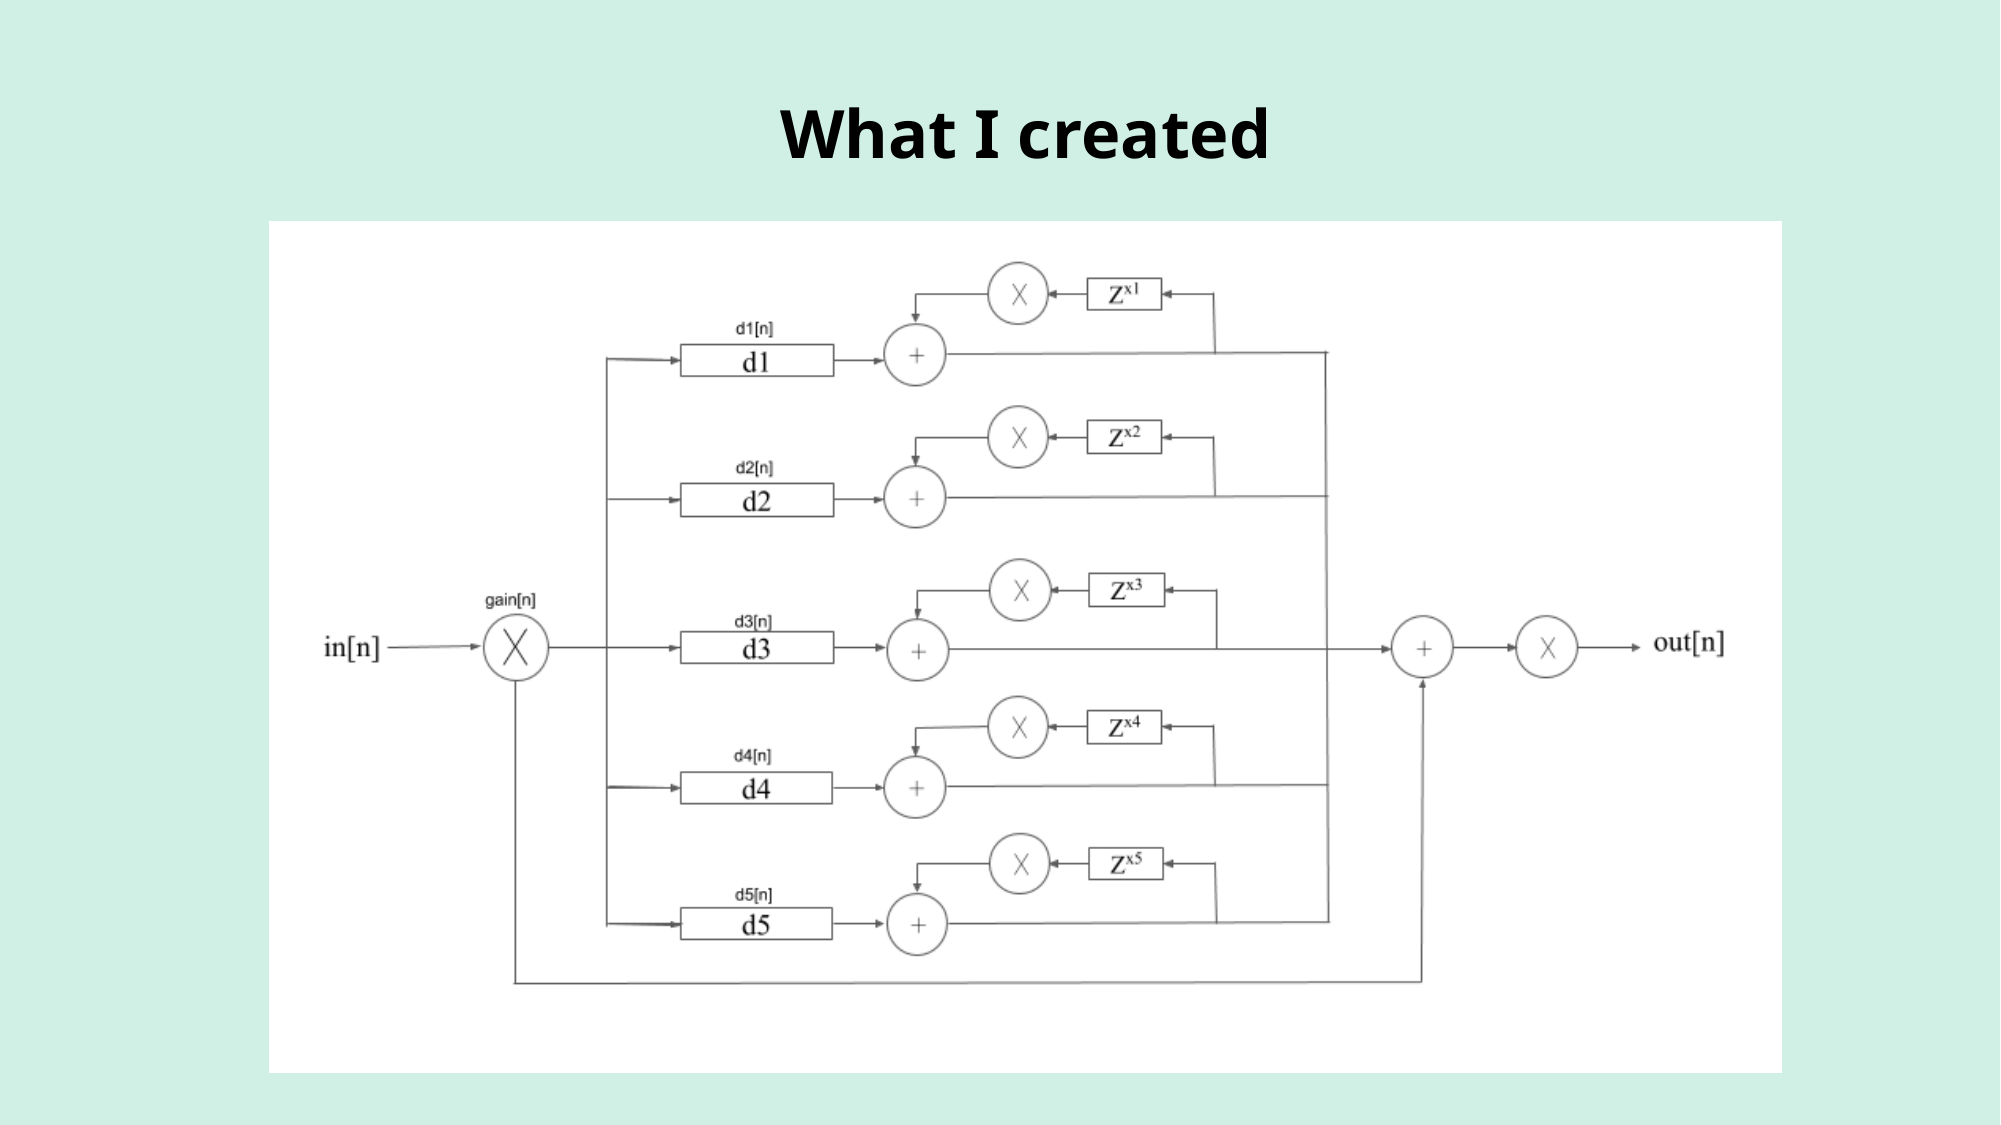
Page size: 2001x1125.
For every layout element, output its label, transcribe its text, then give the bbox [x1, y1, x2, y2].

text_box What I created [765, 84, 1287, 180]
picture [269, 221, 1783, 1073]
